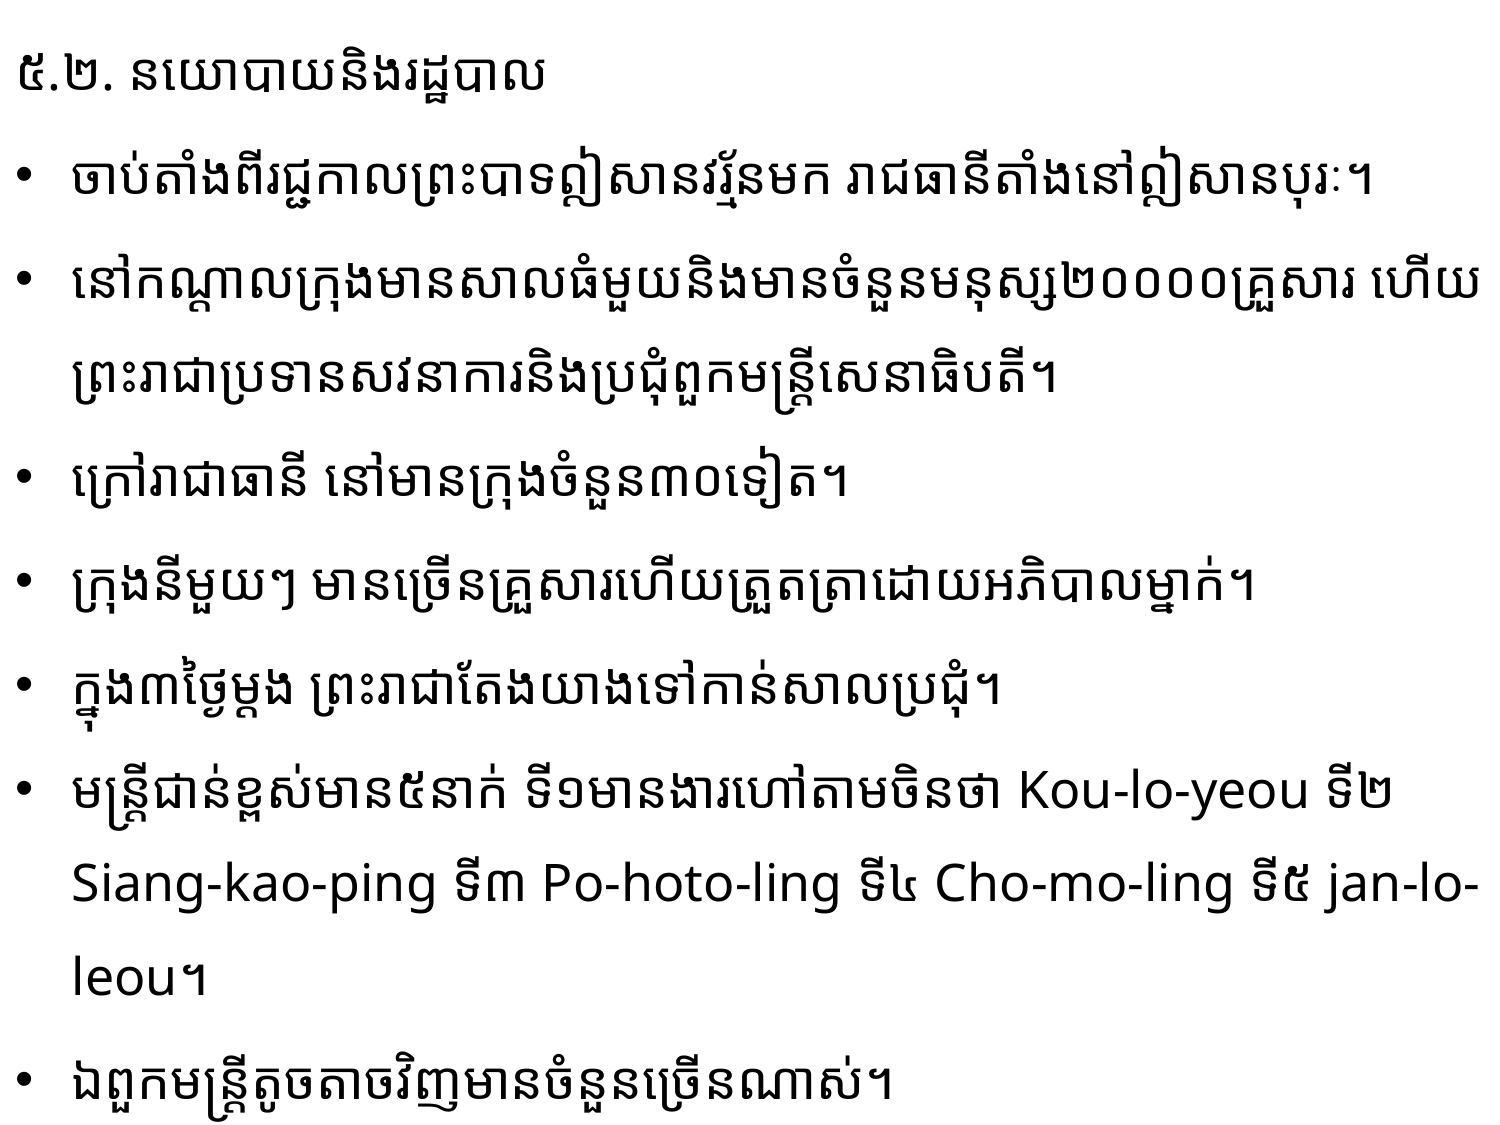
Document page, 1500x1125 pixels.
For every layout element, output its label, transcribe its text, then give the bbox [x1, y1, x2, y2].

list ៥.២. នយោបាយនិងរដ្ឋបាល ចាប់តាំងពីរជ្ជកាលព្រះបាទឦសានវរ័្មនមក រាជធានីតាំងនៅឦសានបុរៈ។ នៅកណ្តាលក្រុងមាន​សាល​ធំ​មួយនិងមានចំនួនមនុស្ស២០០០០គ្រួសារ ហើយព្រះរាជាប្រទានសវនាការនិងប្រជុំពួកមន្រ្តីសេនាធិបតី។ ក្រៅរាជាធានី នៅមានក្រុងចំនួន៣០ទៀត។ ក្រុងនីមួយៗ មានច្រើន​គ្រួសារ​ហើយត្រួតត្រាដោយ​អភិបាល​ម្នាក់​។​ ក្នុង៣ថ្ងៃម្ដង ព្រះរាជាតែងយាងទៅកាន់សាលប្រជុំ។ មន្រ្ដីជាន់ខ្ពស់មាន៥នាក់ ទី១មានងារហៅតាមចិនថា Kou-lo-yeou ទី២ Siang-kao-ping ទី៣ Po-hoto-ling ទី៤ Cho-mo-ling ទី៥ jan-lo-leou។ ឯពួកមន្រ្តីតូច​តាច​វិញ​មានចំនួនច្រើនណាស់។ [0, 0, 1500, 1125]
